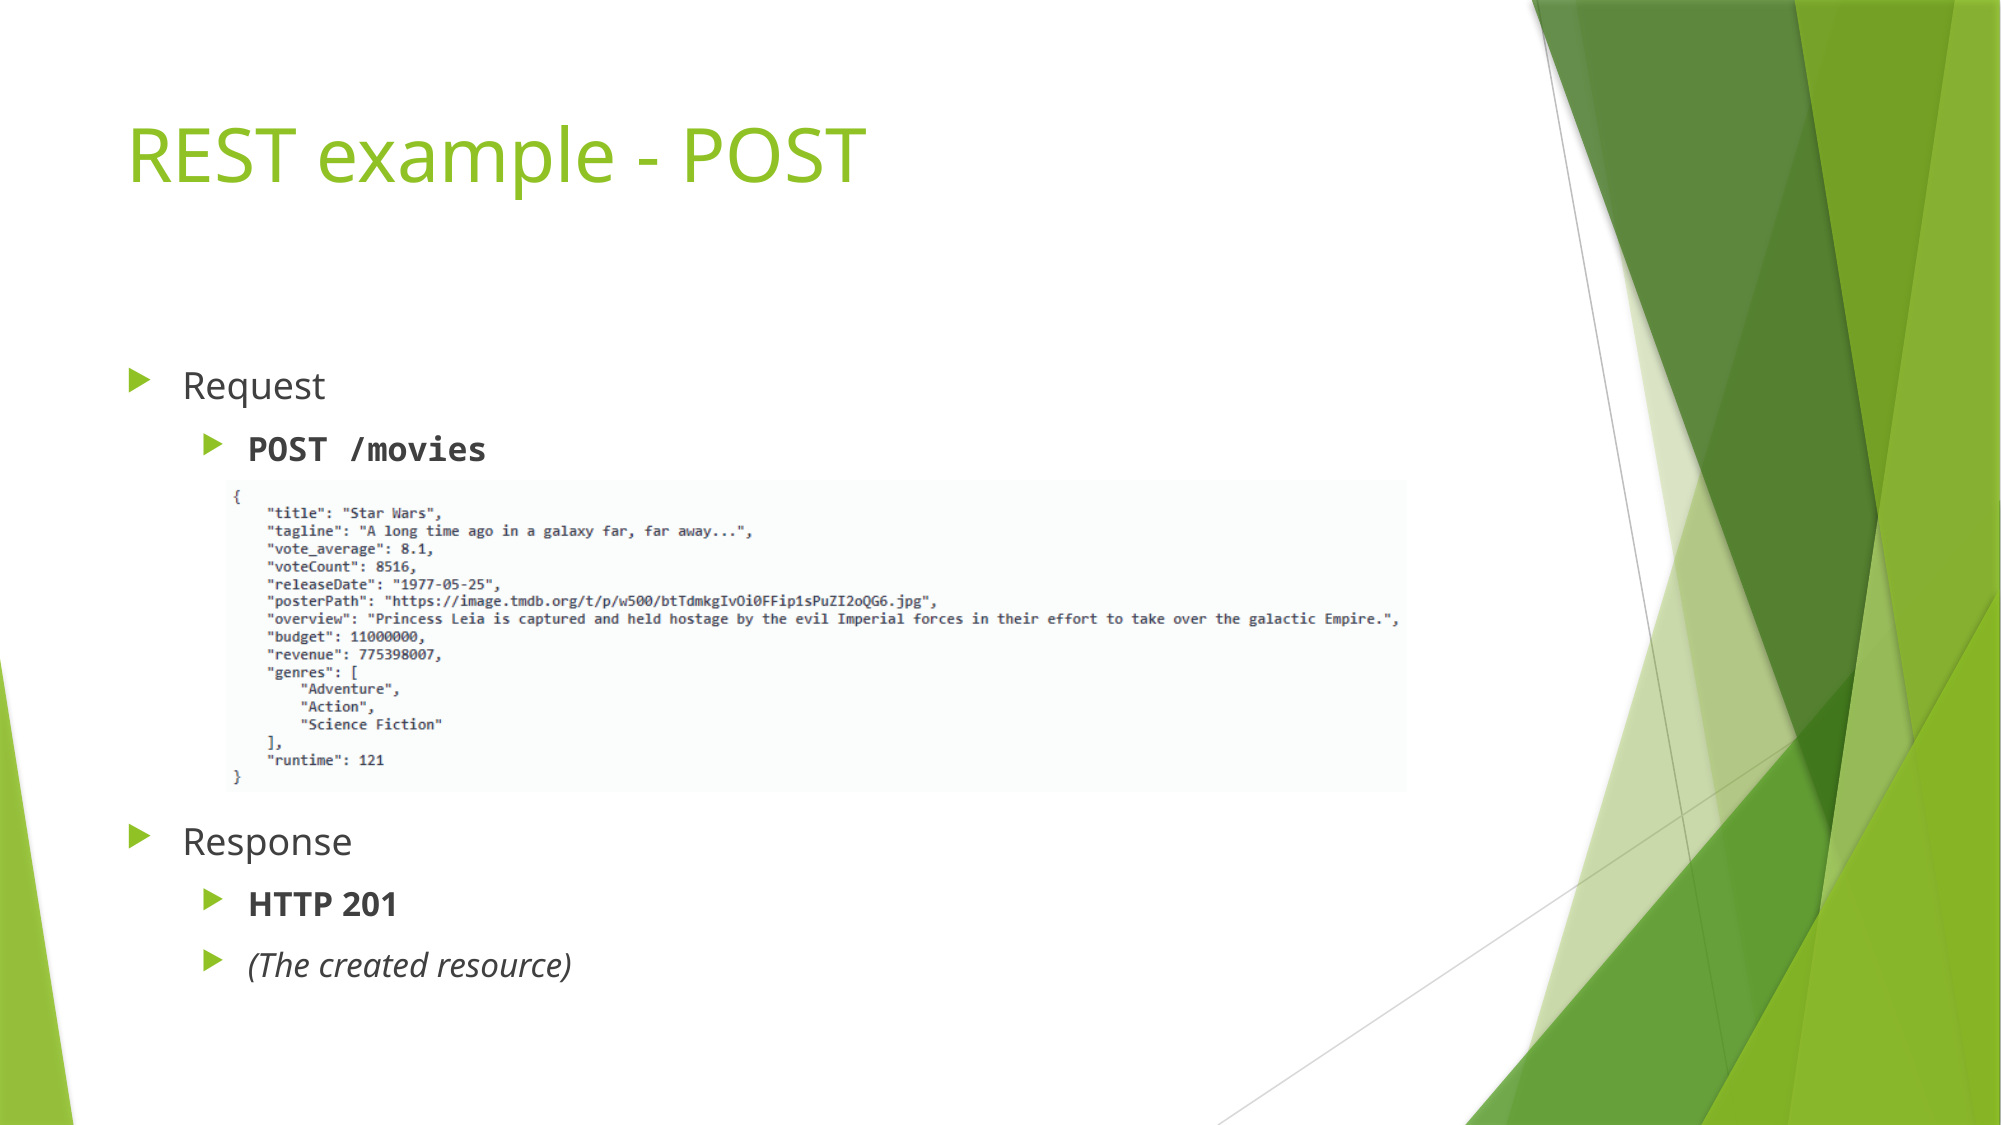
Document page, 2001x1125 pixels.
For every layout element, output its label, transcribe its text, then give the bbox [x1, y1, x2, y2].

list Request POST /movies Response HTTP 201 (The created resource) [111, 354, 1522, 1029]
picture [226, 480, 1407, 793]
title REST example - POST [111, 99, 1522, 317]
